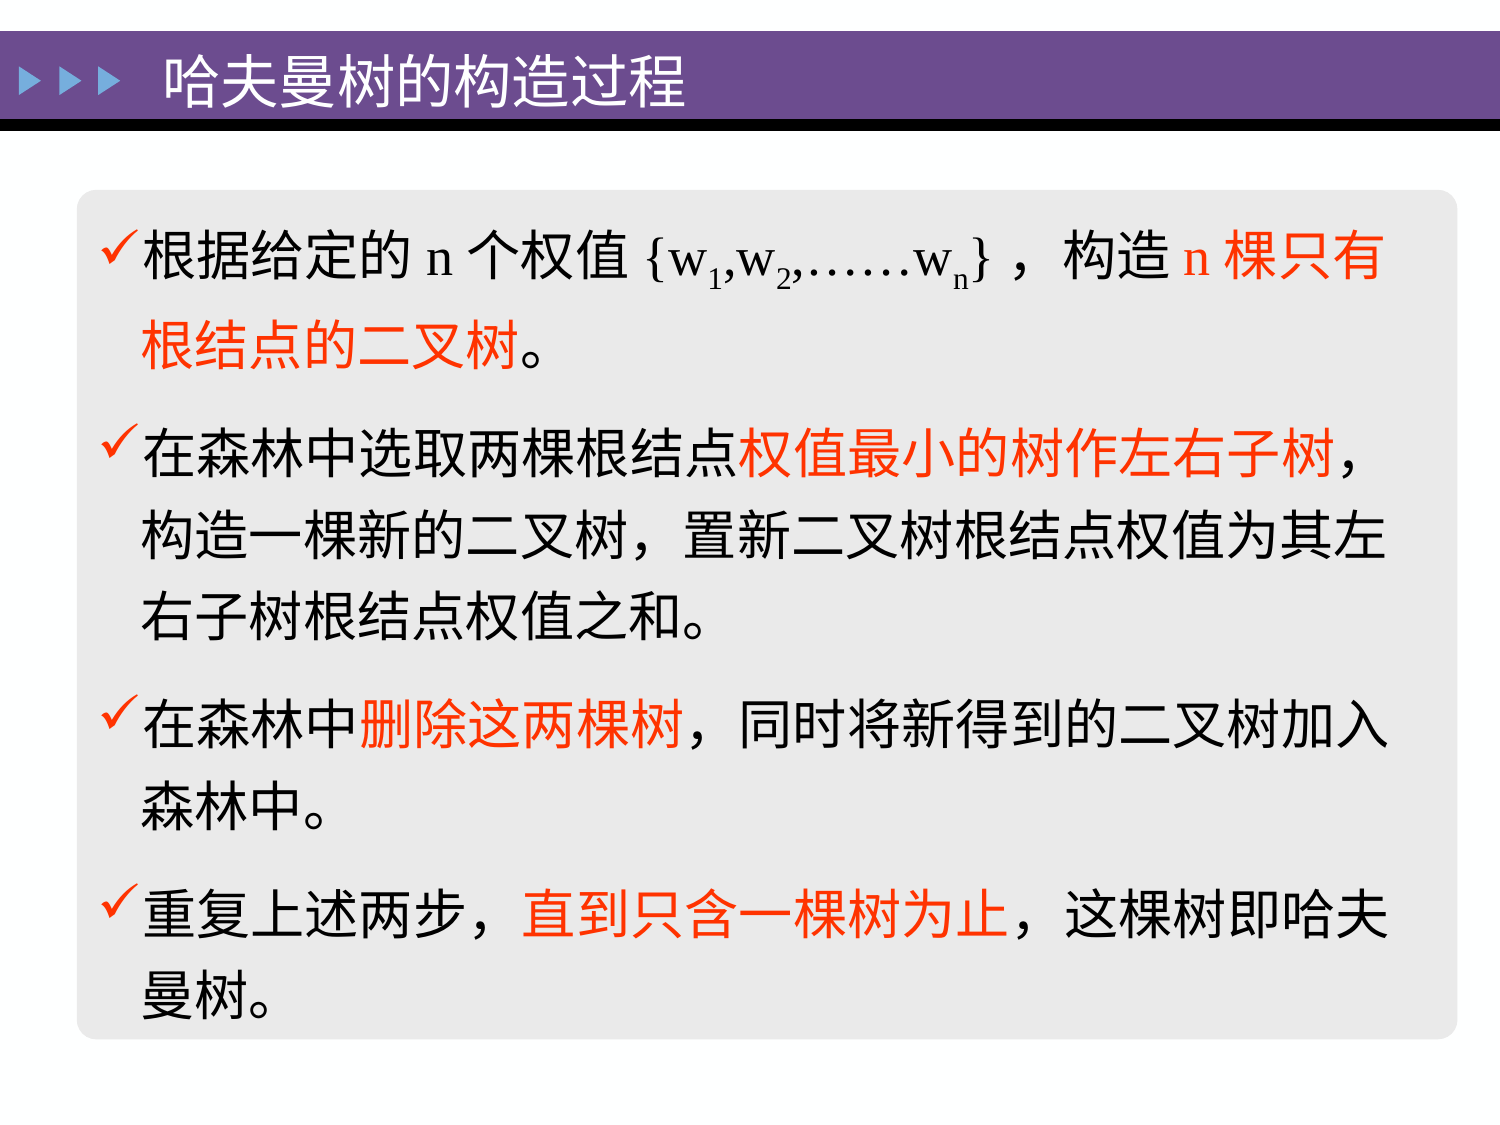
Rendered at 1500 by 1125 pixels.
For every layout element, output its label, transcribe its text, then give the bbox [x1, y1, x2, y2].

text_box 哈夫曼树的构造过程 [147, 38, 787, 123]
text_box 根据给定的n个权值{w1,w2,……wn}，构造n棵只有根结点的二叉树。 在森林中选取两棵根结点权值最小的树作左右子树，构造一棵新的二叉树，置新二叉树根结点权值为其左右子树根结点权值之和。 在森林中删除这两棵树，同时将新得到的二叉树加入森林中。 重复上述两步，直到只含一棵树为止，这棵树即哈夫曼树。 [76, 189, 1458, 1040]
